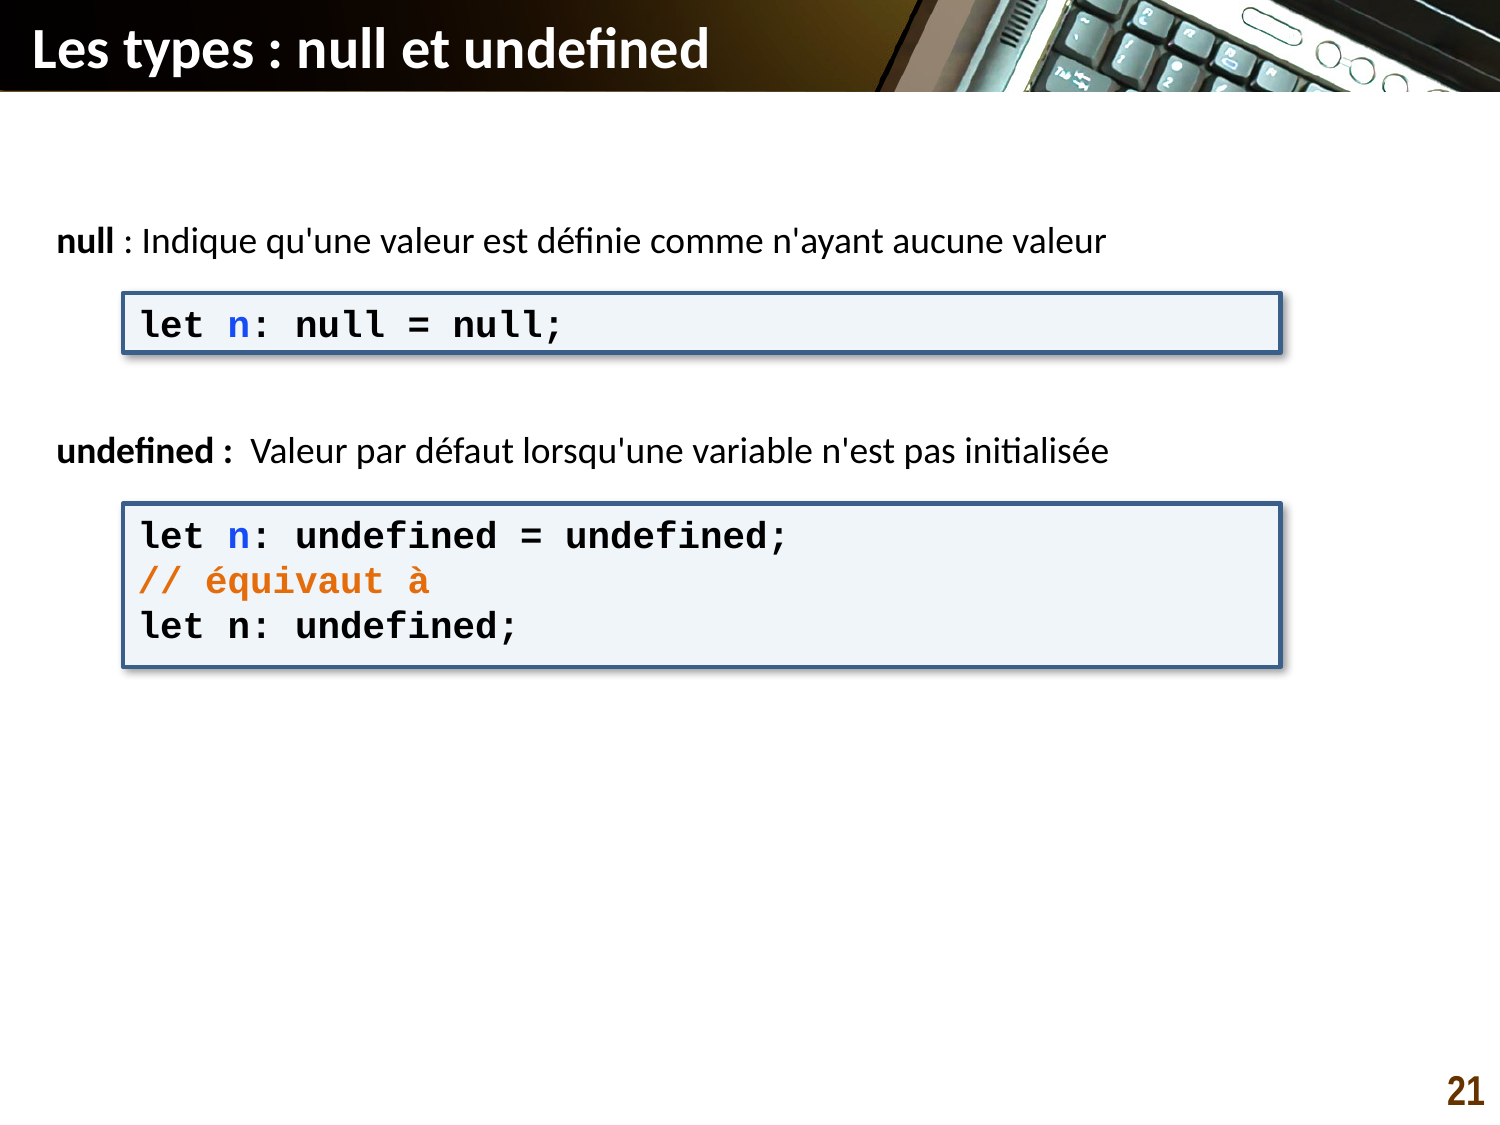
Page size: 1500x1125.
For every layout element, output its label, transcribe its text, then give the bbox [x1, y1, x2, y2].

list null : Indique qu'une valeur est définie comme n'ayant aucune valeur undefined : Valeur par défaut lorsqu'une variable n'est pas initialisée [41, 208, 1471, 1076]
text_box let n: undefined = undefined; // équivaut à let n: undefined; [121, 501, 1283, 669]
text_box let n: null = null; [121, 291, 1283, 355]
title Les types : null et undefined [17, 0, 892, 90]
picture [0, 0, 1500, 1125]
slide_number 21 [1411, 1058, 1500, 1119]
